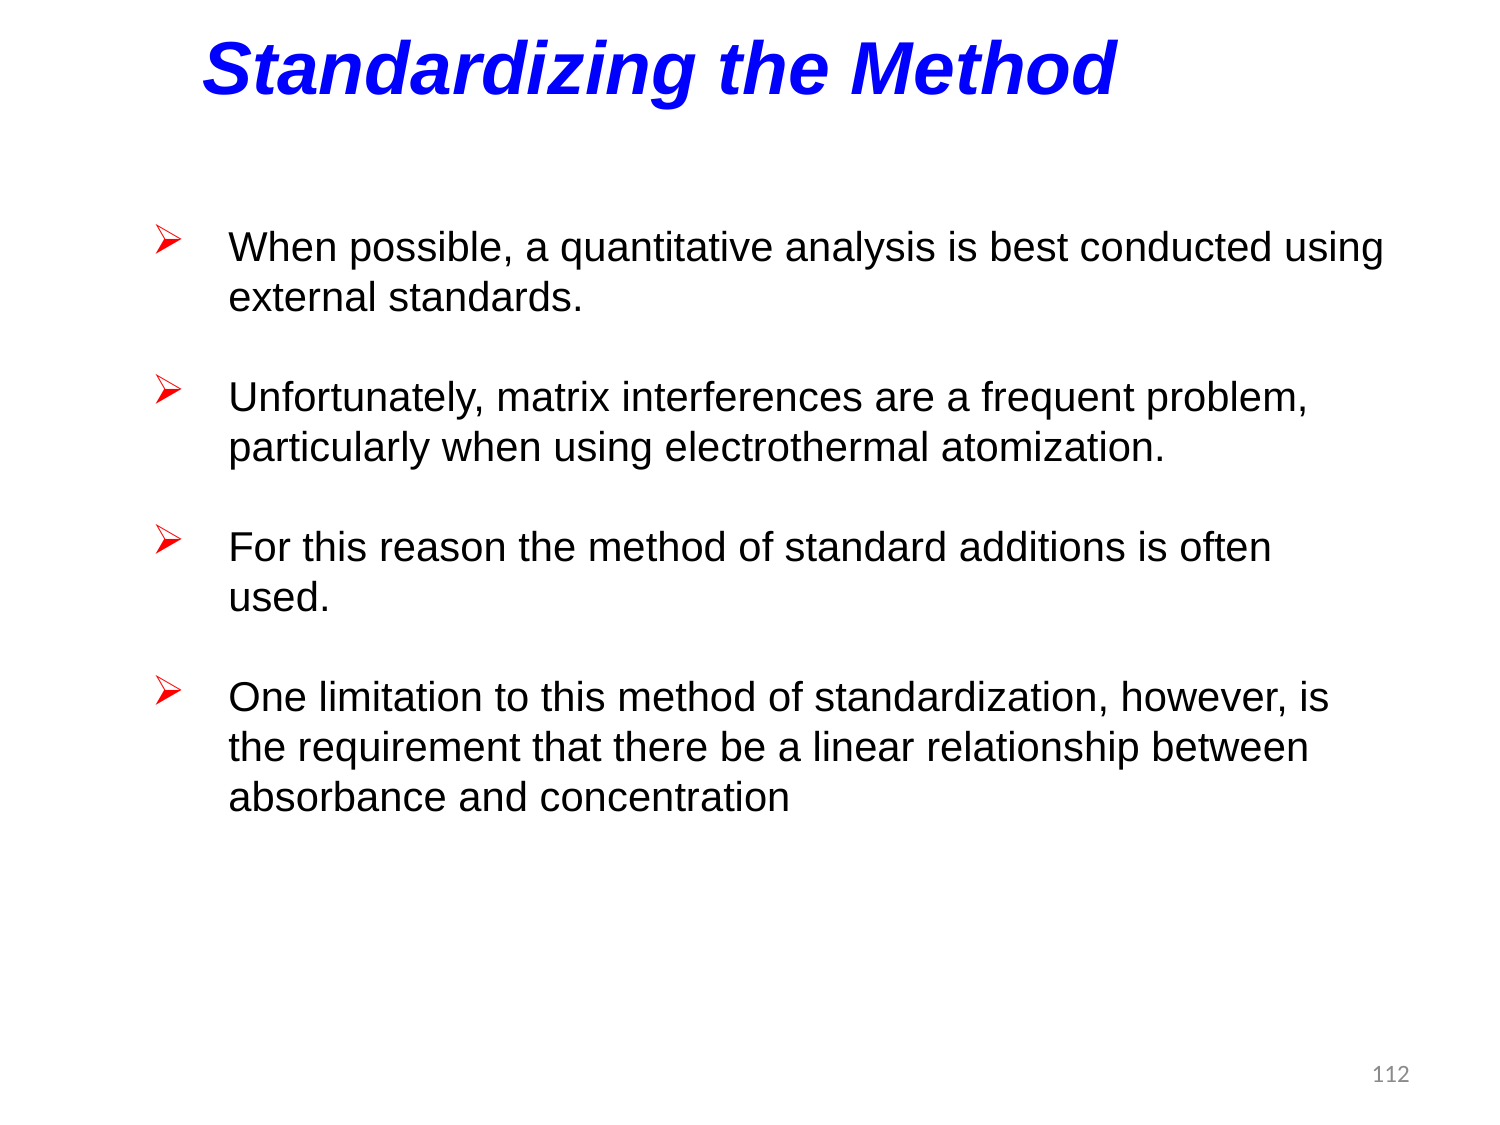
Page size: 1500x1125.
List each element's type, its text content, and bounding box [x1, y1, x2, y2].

text_box Standardizing the Method [187, 12, 1200, 118]
slide_number 112 [1074, 1042, 1425, 1103]
text_box When possible, a quantitative analysis is best conducted using external standards. Unfortunately, matrix interferences are a frequent problem, particularly when using electrothermal atomization. For this reason the method of standard additions is often used. One limitation to this method of standardization, however, is the requirement that there be a linear relationship between absorbance and concentration [137, 212, 1400, 828]
